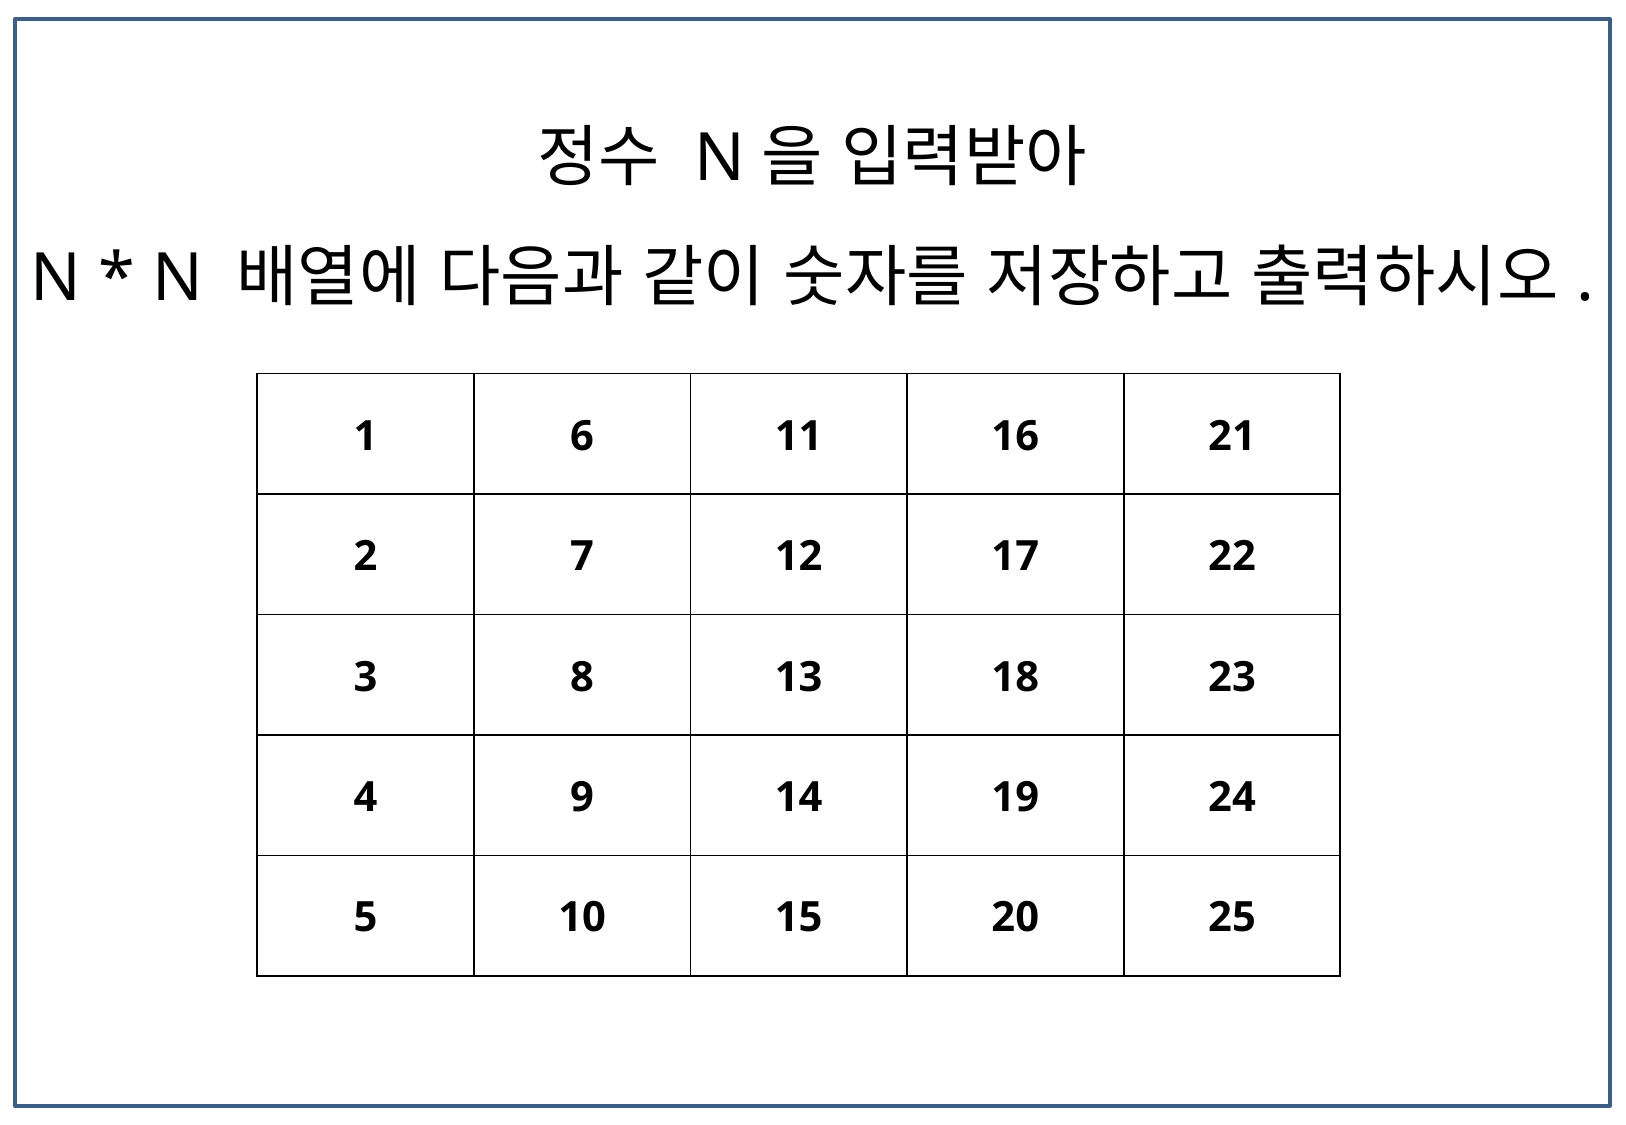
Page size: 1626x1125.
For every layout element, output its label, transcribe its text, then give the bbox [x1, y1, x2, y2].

table_cell 22 [1125, 495, 1339, 614]
text_box [13, 17, 1612, 1108]
table_cell 9 [475, 736, 690, 855]
table_cell 23 [1125, 615, 1339, 734]
table_cell 2 [258, 495, 473, 614]
table_header 16 [908, 374, 1123, 493]
table_header 1 [258, 374, 473, 493]
table_cell 13 [691, 615, 906, 734]
table_cell 15 [691, 856, 906, 975]
table_cell 24 [1125, 736, 1339, 855]
table_cell 4 [258, 736, 473, 855]
table_cell 10 [475, 856, 690, 975]
table_cell 19 [908, 736, 1123, 855]
table_cell 7 [475, 495, 690, 614]
table_cell 14 [691, 736, 906, 855]
table_cell 8 [475, 615, 690, 734]
table_cell 20 [908, 856, 1123, 975]
table_cell 5 [258, 856, 473, 975]
table_cell 12 [691, 495, 906, 614]
table_cell 17 [908, 495, 1123, 614]
table_header 11 [691, 374, 906, 493]
table_cell 25 [1125, 856, 1339, 975]
table_header 21 [1125, 374, 1339, 493]
table_cell 18 [908, 615, 1123, 734]
table_cell 3 [258, 615, 473, 734]
table_header 6 [475, 374, 690, 493]
